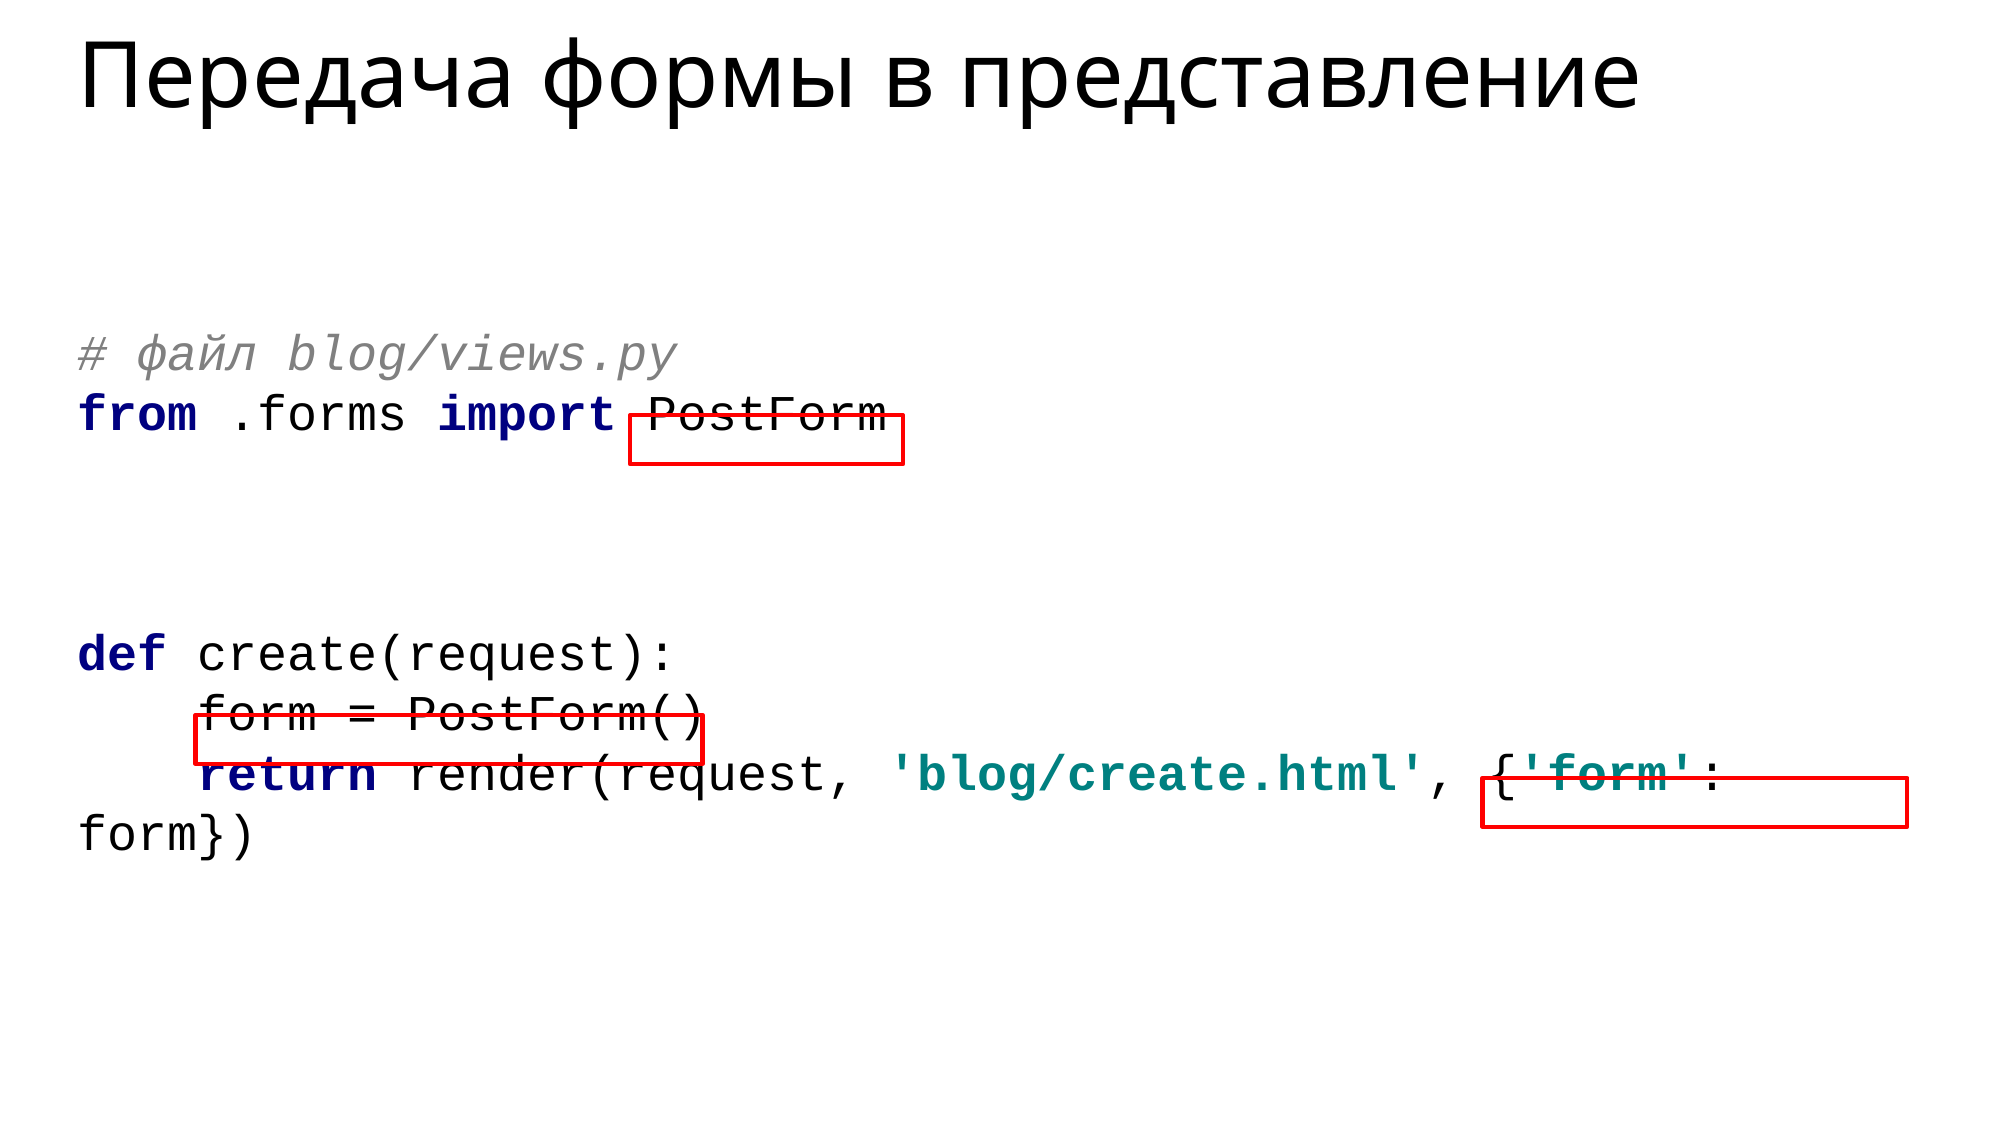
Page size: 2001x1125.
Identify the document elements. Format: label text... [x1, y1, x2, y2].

text_box [193, 713, 705, 766]
text_box [1480, 776, 1909, 829]
text_box [628, 413, 905, 466]
title Передача формы в представление [62, 29, 1953, 205]
text_box # файл blog/views.py from .forms import PostForm def create(request): form = PostForm() return render(request, 'blog/create.html', {'form': form}) [62, 312, 1952, 868]
